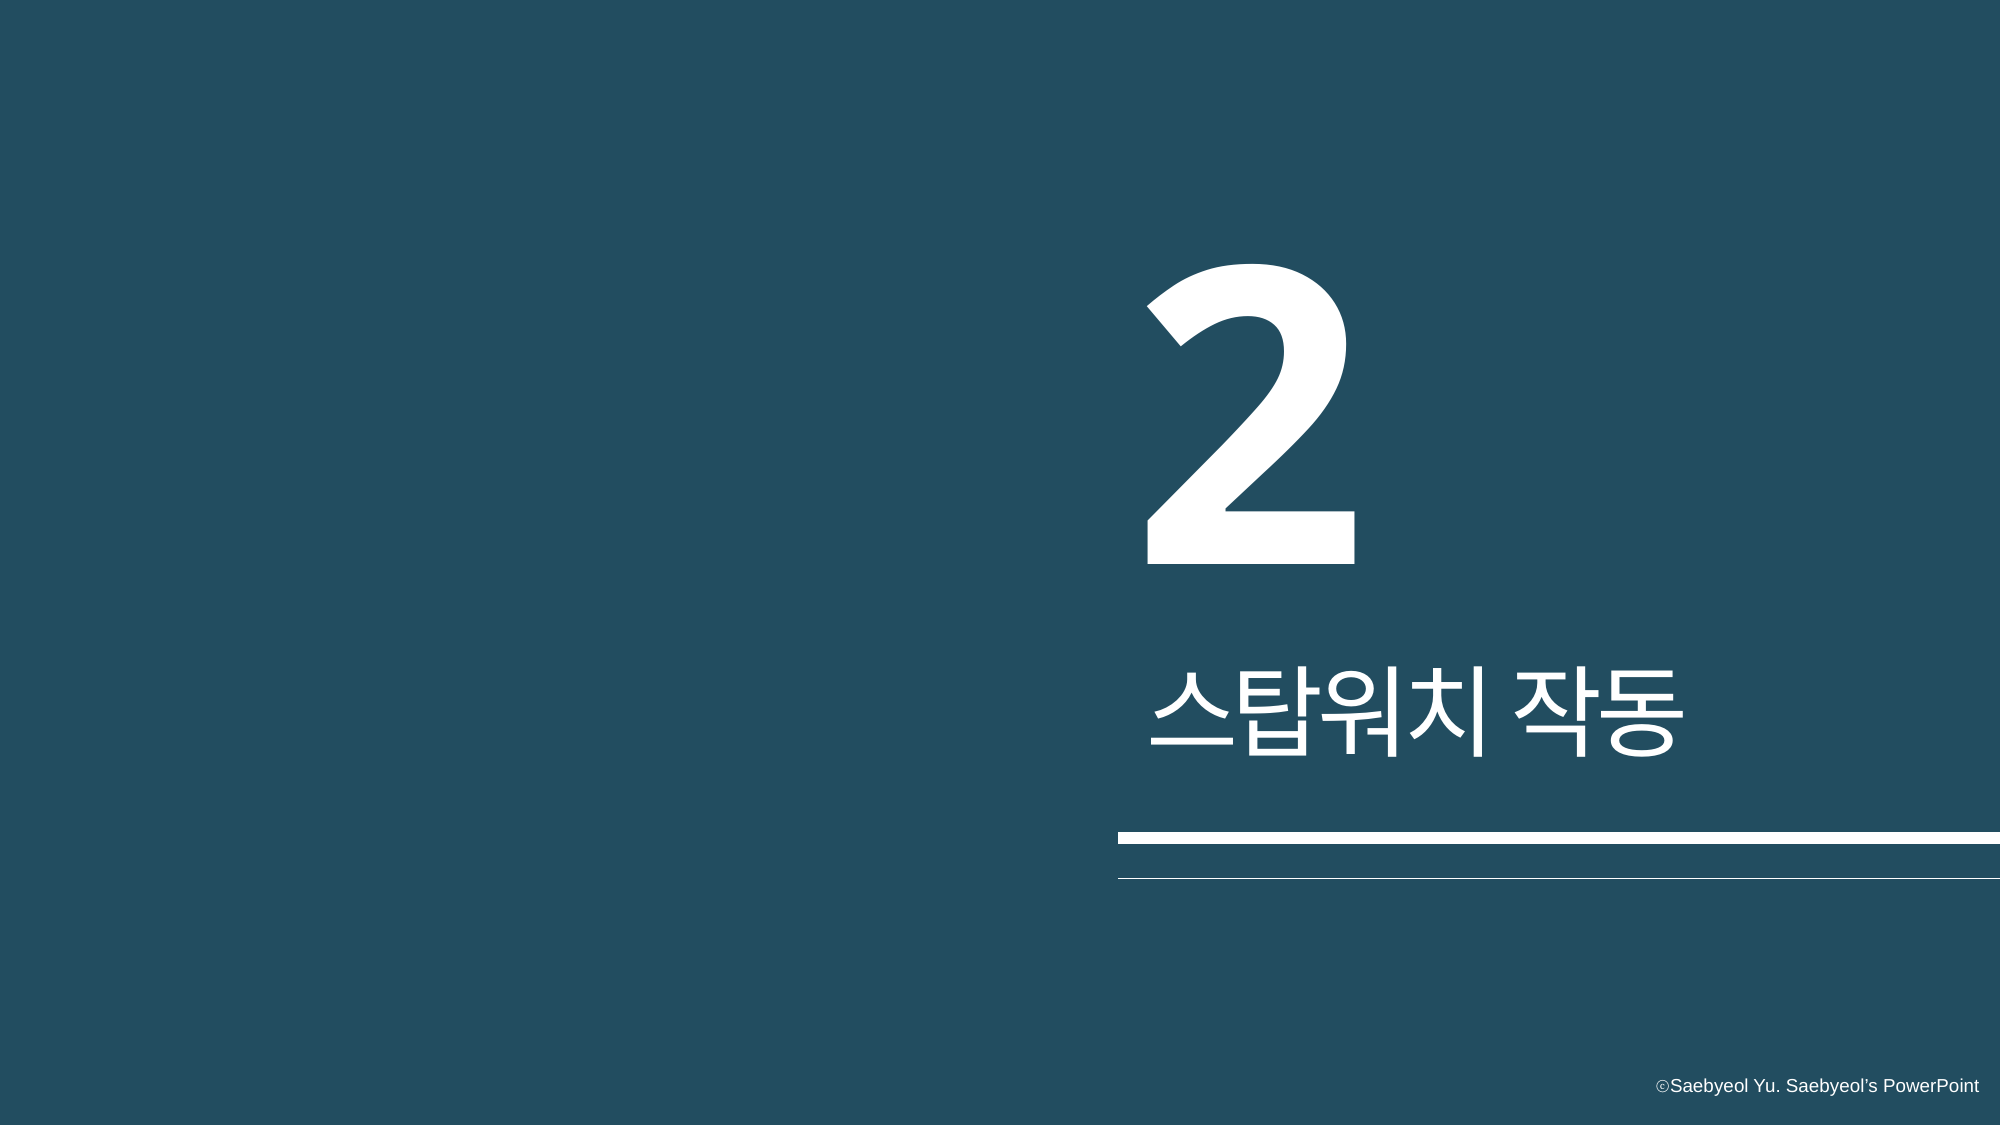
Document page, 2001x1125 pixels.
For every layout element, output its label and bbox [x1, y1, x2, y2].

text_box [1118, 143, 2000, 879]
